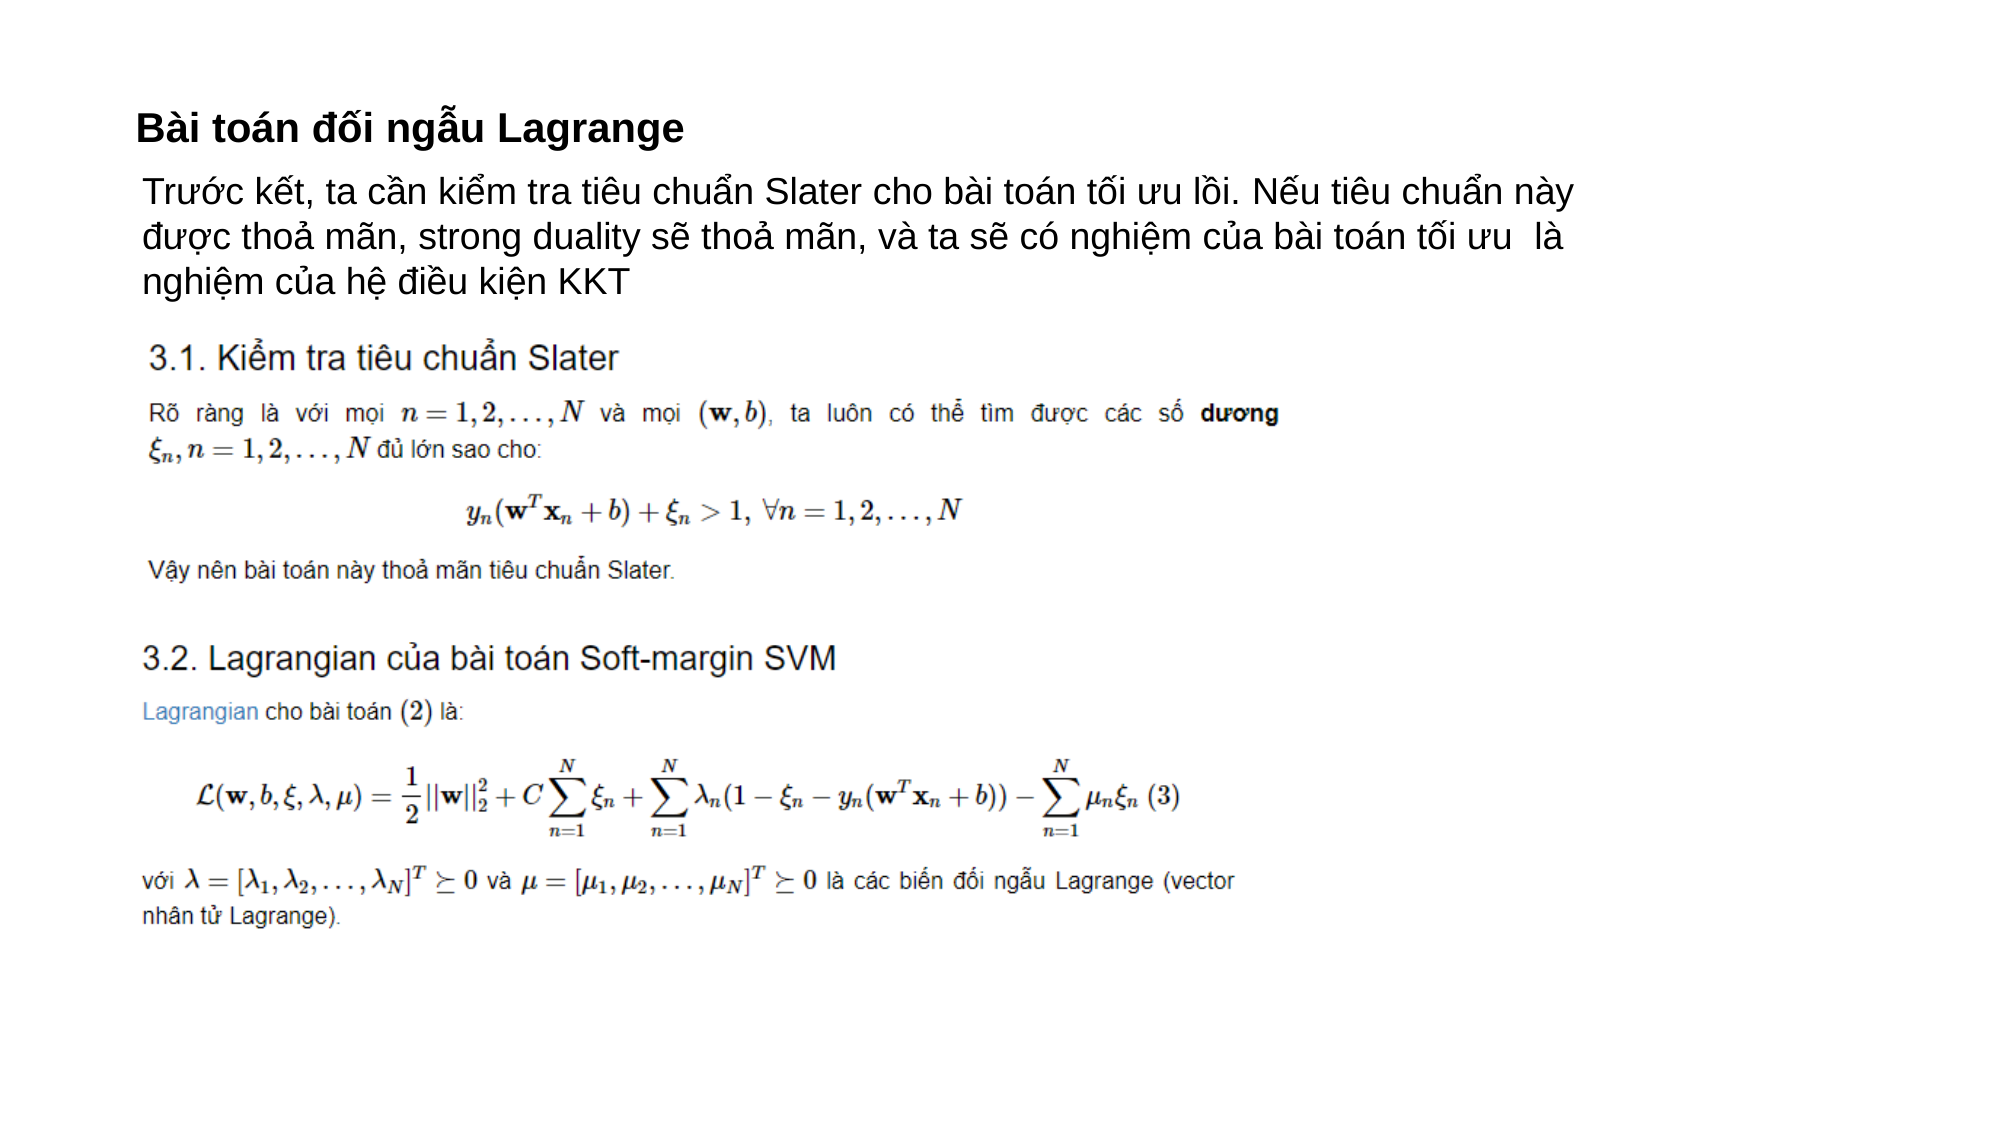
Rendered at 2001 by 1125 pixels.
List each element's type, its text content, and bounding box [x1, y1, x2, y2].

text_box Trước kết, ta cần kiểm tra tiêu chuẩn Slater cho bài toán tối ưu lồi. Nếu tiêu chuẩn này được thoả mãn, strong duality sẽ thoả mãn, và ta sẽ có nghiệm của bài toán tối ưu là nghiệm của hệ điều kiện KKT [127, 159, 1605, 310]
text_box Bài toán đối ngẫu Lagrange [120, 93, 1121, 159]
picture [127, 319, 1304, 597]
picture [127, 625, 1289, 949]
